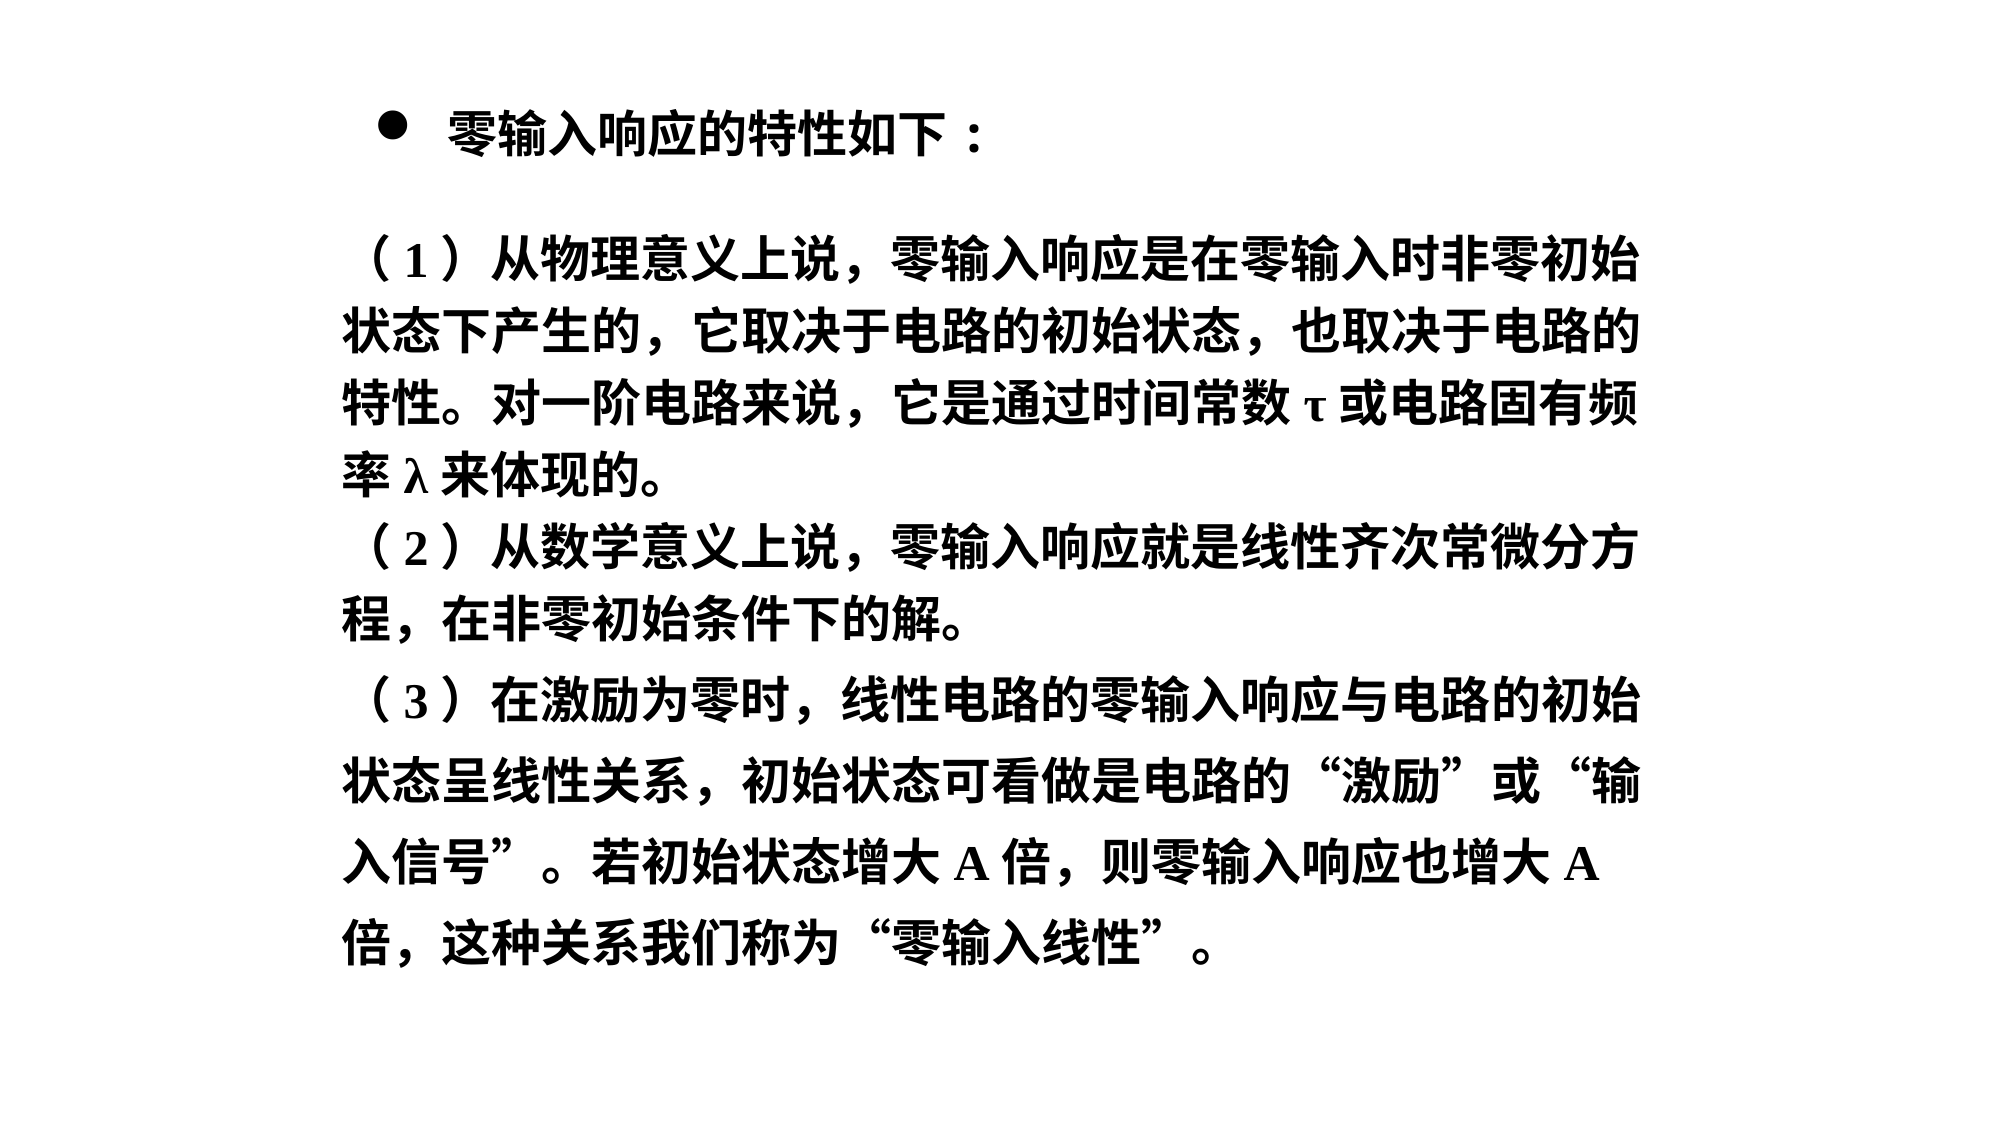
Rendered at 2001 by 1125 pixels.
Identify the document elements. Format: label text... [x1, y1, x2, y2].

text_box （1）从物理意义上说，零输入响应是在零输入时非零初始状态下产生的，它取决于电路的初始状态，也取决于电路的特性。对一阶电路来说，它是通过时间常数τ或电路固有频率λ来体现的。 （2）从数学意义上说，零输入响应就是线性齐次常微分方程，在非零初始条件下的解。 （3）在激励为零时，线性电路的零输入响应与电路的初始状态呈线性关系，初始状态可看做是电路的“激励”或“输入信号”。若初始状态增大A倍，则零输入响应也增大A倍，这种关系我们称为“零输入线性”。 [326, 207, 1674, 979]
text_box 零输入响应的特性如下: [359, 94, 1035, 170]
